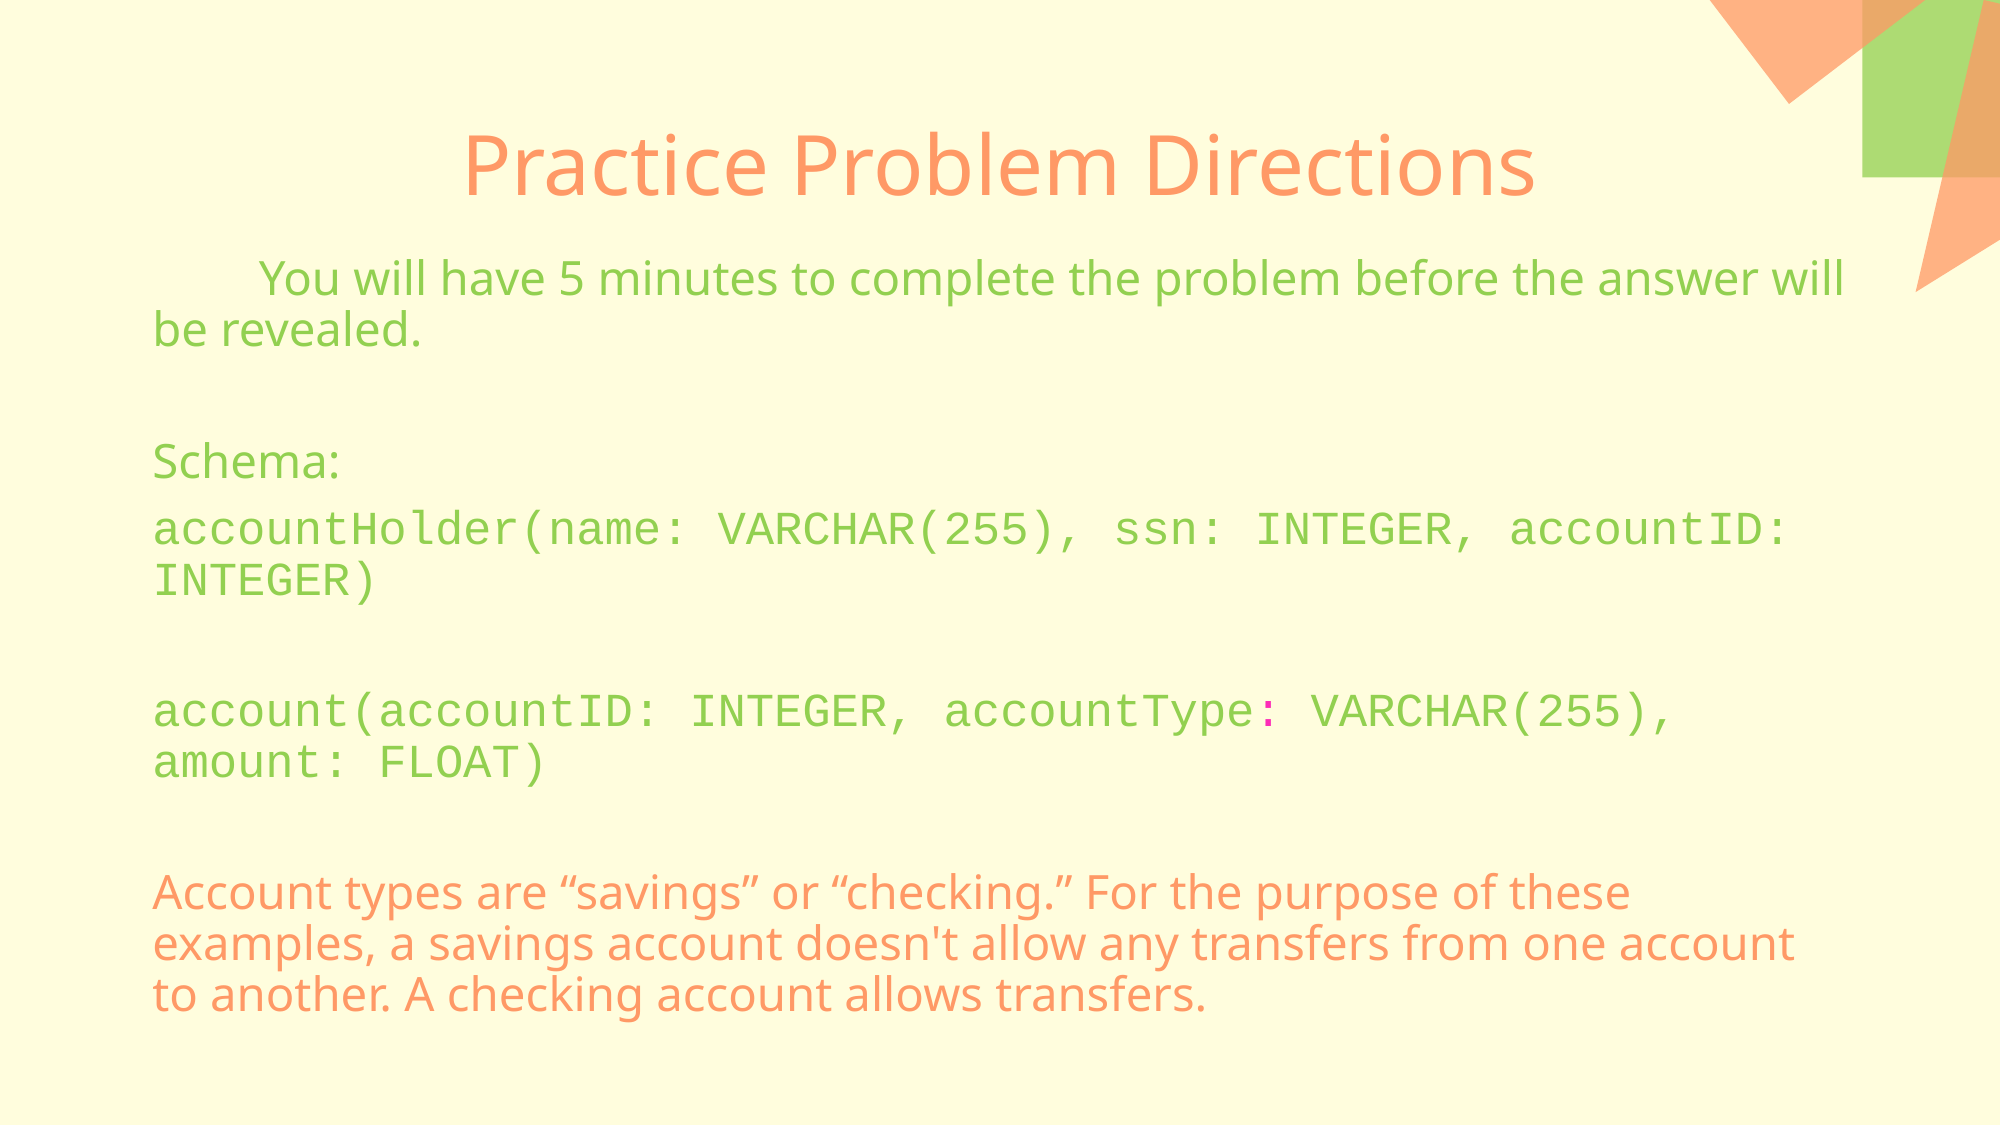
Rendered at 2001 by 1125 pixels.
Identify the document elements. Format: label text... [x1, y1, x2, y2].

text_box [1861, 0, 1982, 179]
title Practice Problem Directions [137, 59, 1863, 247]
text_box [1708, 0, 1927, 106]
text_box [1913, 0, 2000, 295]
list You will have 5 minutes to complete the problem before the answer will be revealed. Schema: accountHolder(name: VARCHAR(255), ssn: INTEGER, accountID: INTEGER) account(accountID: INTEGER, accountType: VARCHAR(255), amount: FLOAT) Account types are “savings” or “checking.” For the purpose of these examples, a savings account doesn't allow any transfers from one account to another. A checking account allows transfers. [137, 247, 1863, 1033]
